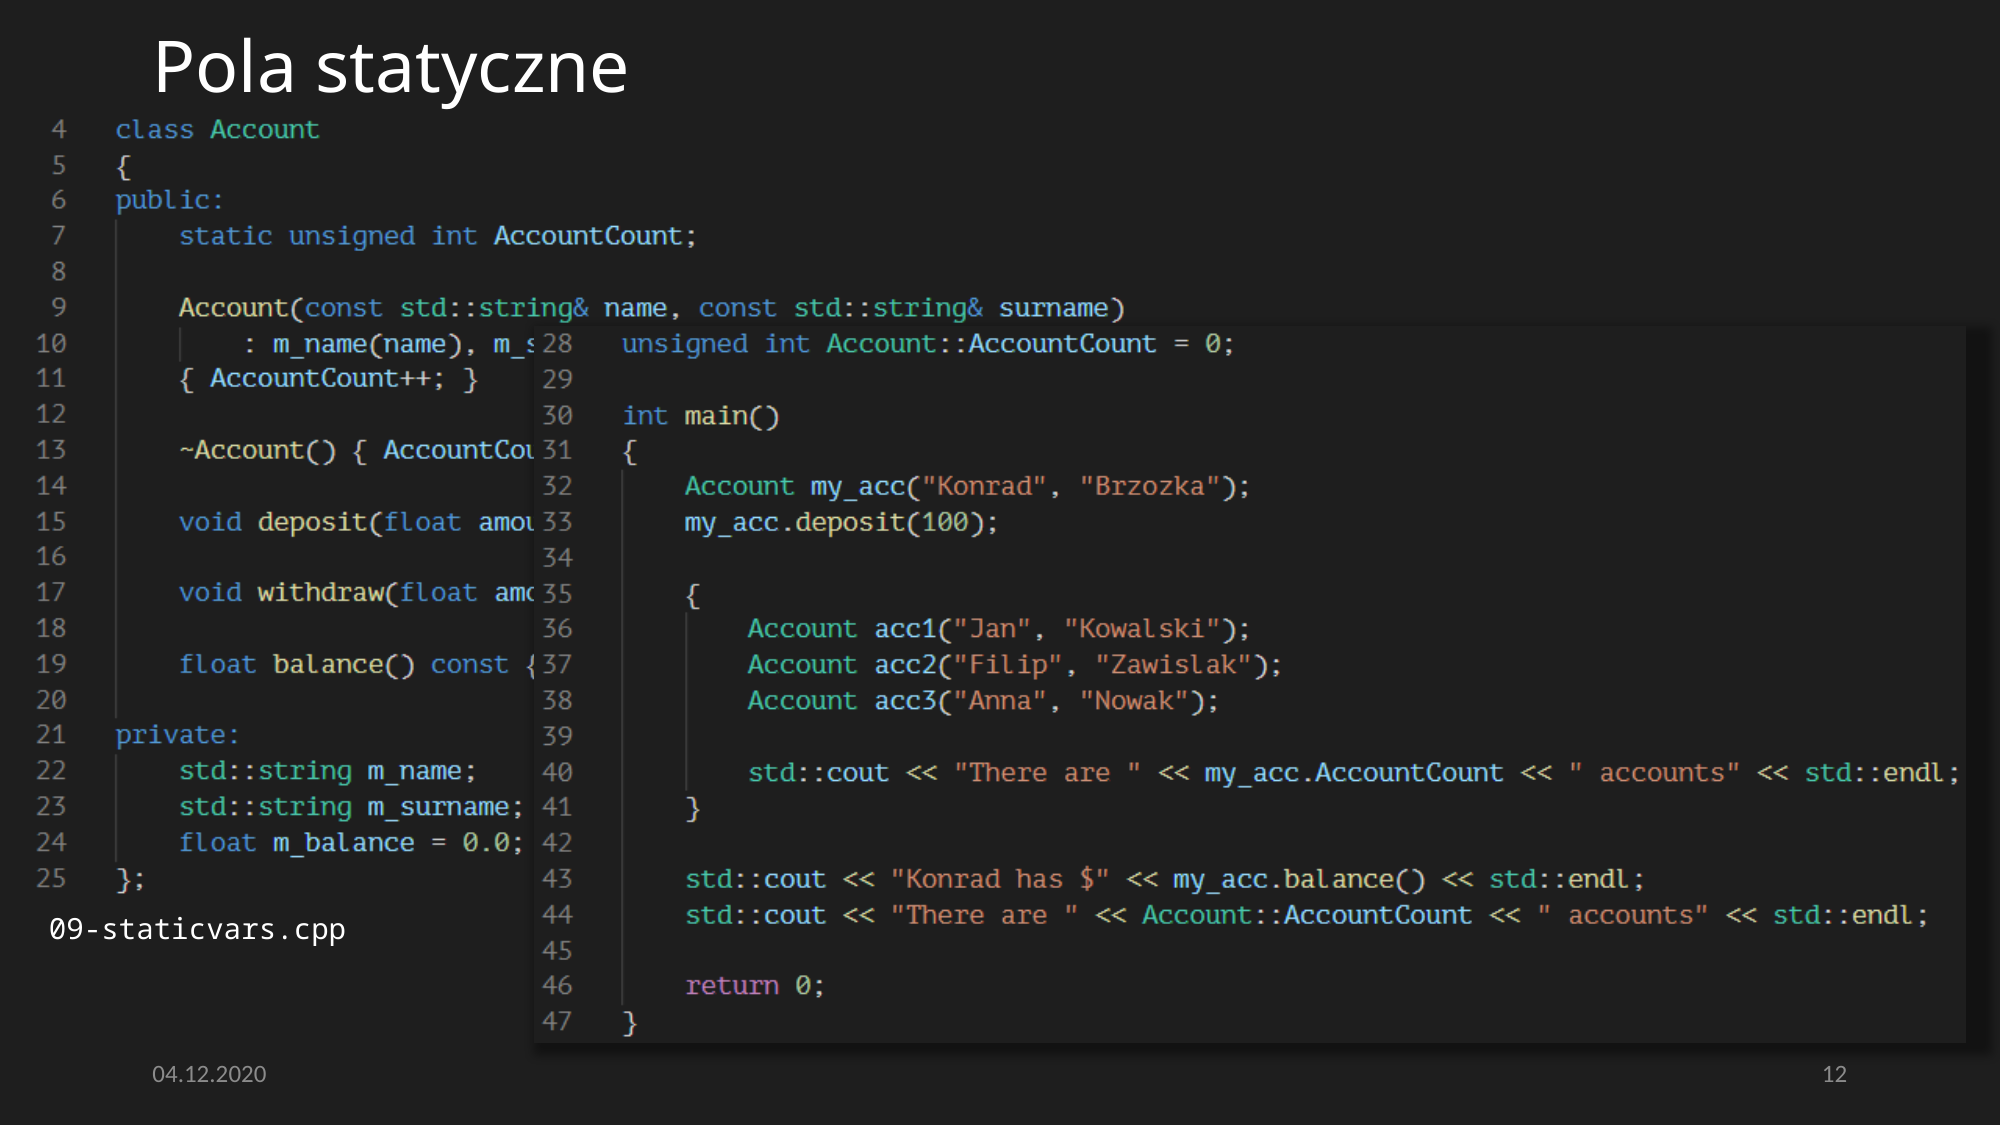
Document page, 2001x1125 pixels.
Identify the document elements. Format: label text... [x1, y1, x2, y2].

slide_number 12 [1412, 1062, 1863, 1103]
text_box 09-staticvars.cpp [34, 903, 413, 953]
title Pola statyczne [137, 22, 1863, 116]
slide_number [137, 1042, 588, 1103]
picture [34, 115, 1966, 1043]
